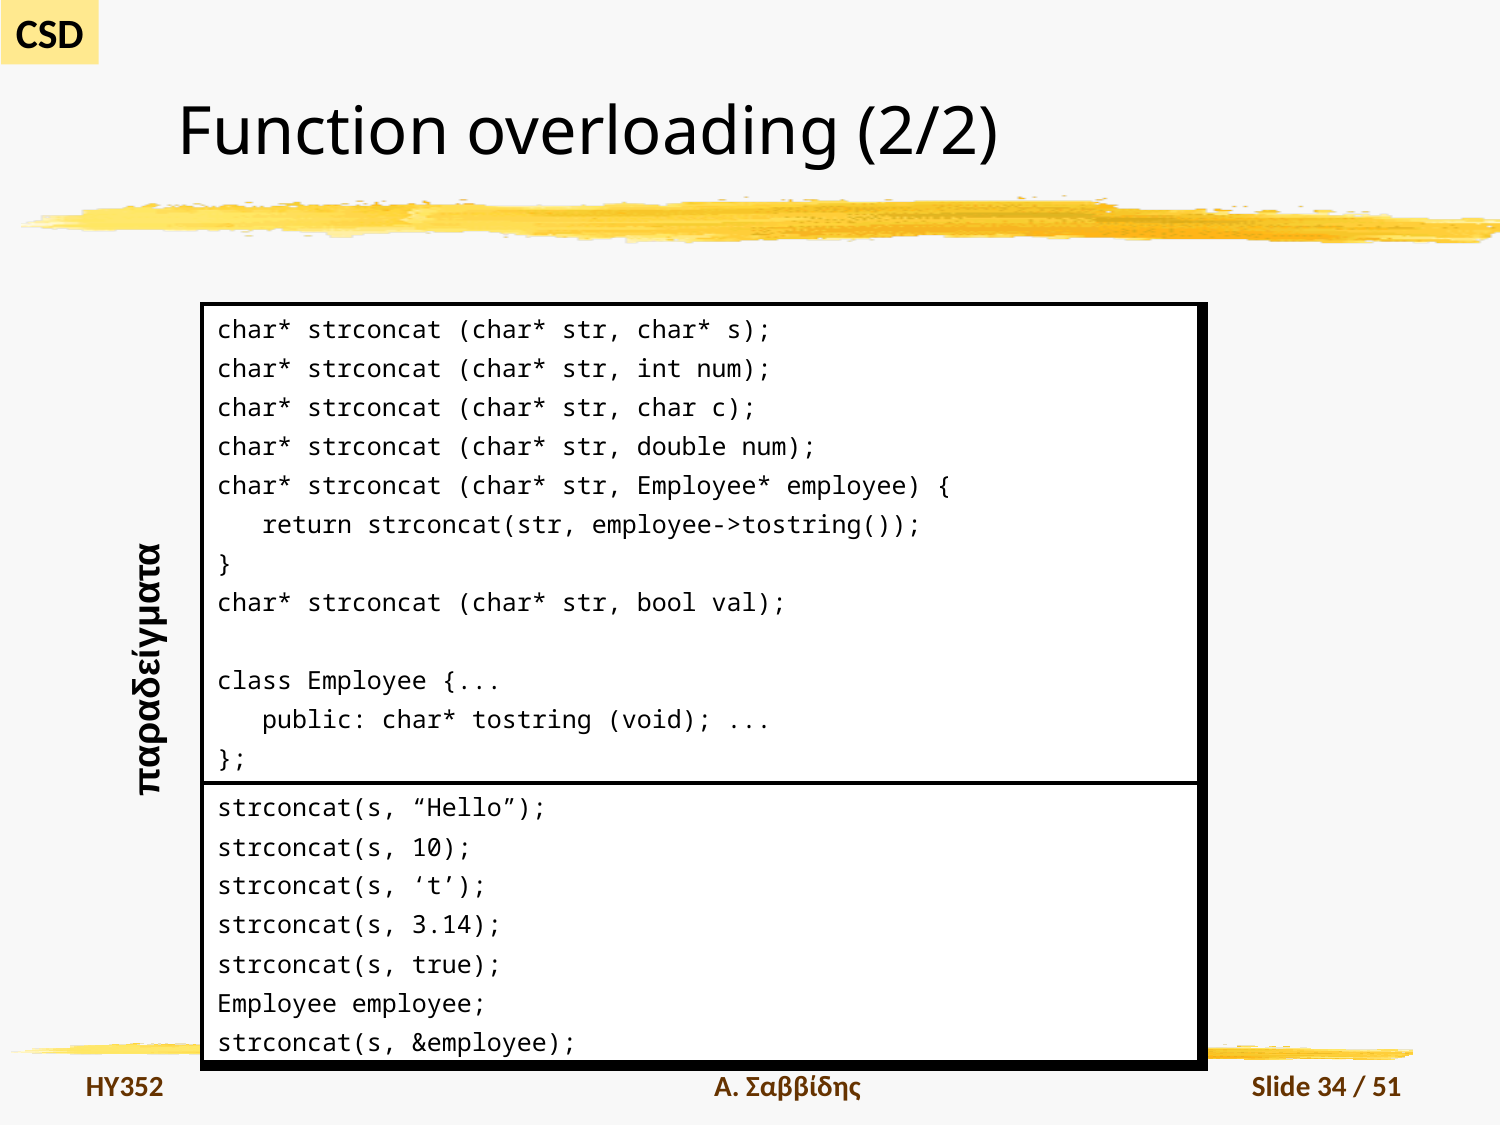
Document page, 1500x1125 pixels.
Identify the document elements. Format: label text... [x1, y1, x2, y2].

text_box παραδείγματα [114, 527, 175, 812]
title Function overloading (2/2) [162, 24, 1500, 175]
picture [21, 190, 1500, 254]
table_header char* strconcat (char* str, char* s); char* strconcat (char* str, int num); char* strconcat (char* str, char c); char* strconcat (char* str, double num); char* strconcat (char* str, Employee* employee) { return strconcat(str, employee->tostring()); } char* strconcat (char* str, bool val); class Employee {... public: char* tostring (void); ... }; [204, 306, 1197, 781]
slide_number Slide 34 / 51 [1104, 1034, 1417, 1110]
slide_number HY352 [70, 1034, 400, 1110]
picture [11, 1037, 70, 1064]
table_cell strconcat(s, “Hello”); strconcat(s, 10); strconcat(s, ‘t’); strconcat(s, 3.14); strconcat(s, true); Employee employee; strconcat(s, &employee); [204, 785, 1197, 1060]
footer Α. Σαββίδης [549, 1071, 1025, 1110]
